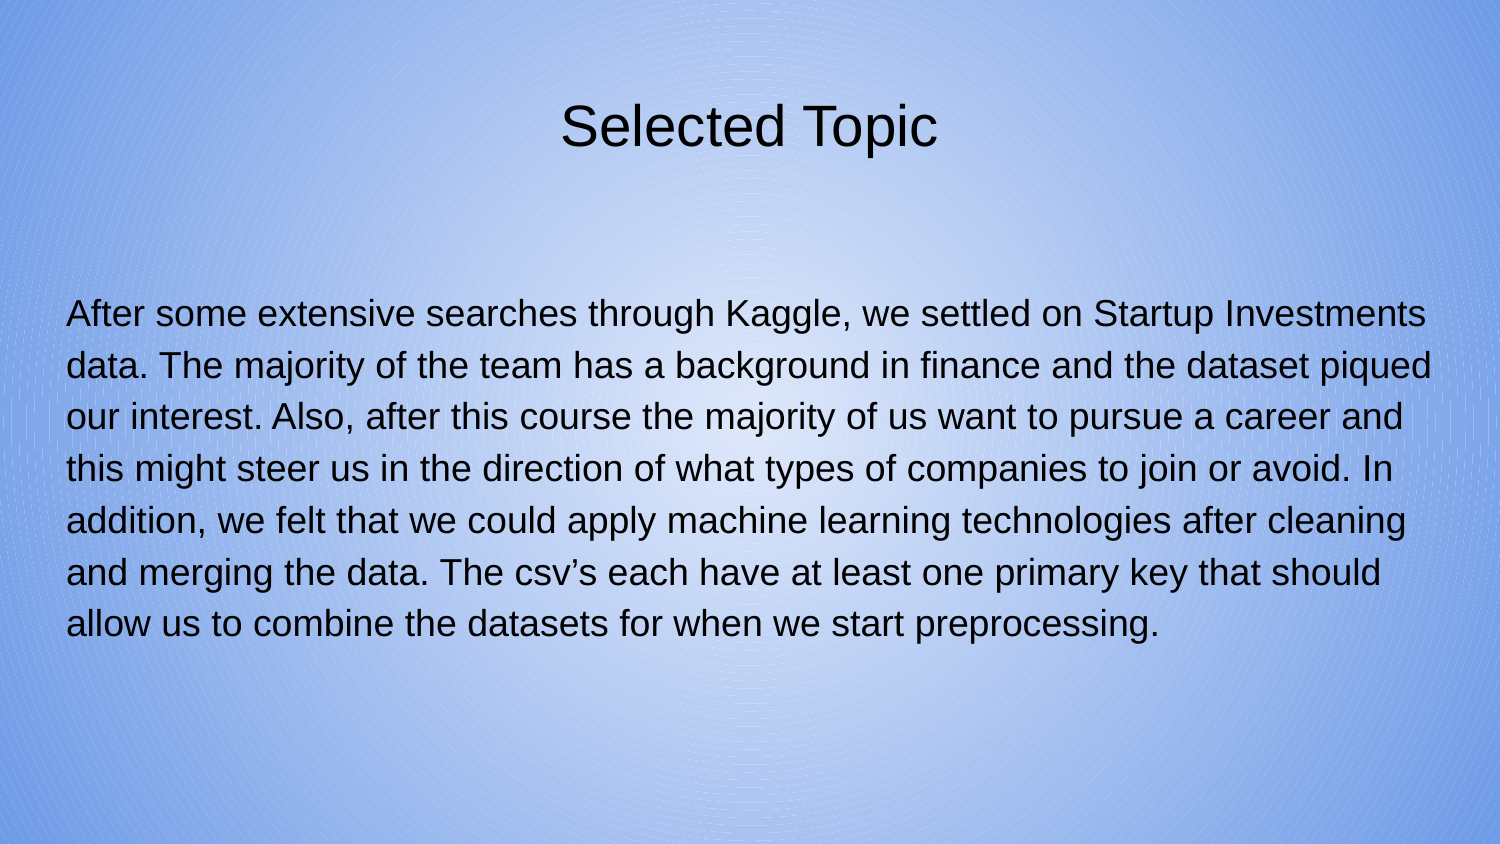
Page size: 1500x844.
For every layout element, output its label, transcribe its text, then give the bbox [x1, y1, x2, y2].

list After some extensive searches through Kaggle, we settled on Startup Investments data. The majority of the team has a background in finance and the dataset piqued our interest. Also, after this course the majority of us want to pursue a career and this might steer us in the direction of what types of companies to join or avoid. In addition, we felt that we could apply machine learning technologies after cleaning and merging the data. The csv’s each have at least one primary key that should allow us to combine the datasets for when we start preprocessing. [51, 189, 1449, 750]
title Selected Topic [51, 72, 1449, 167]
